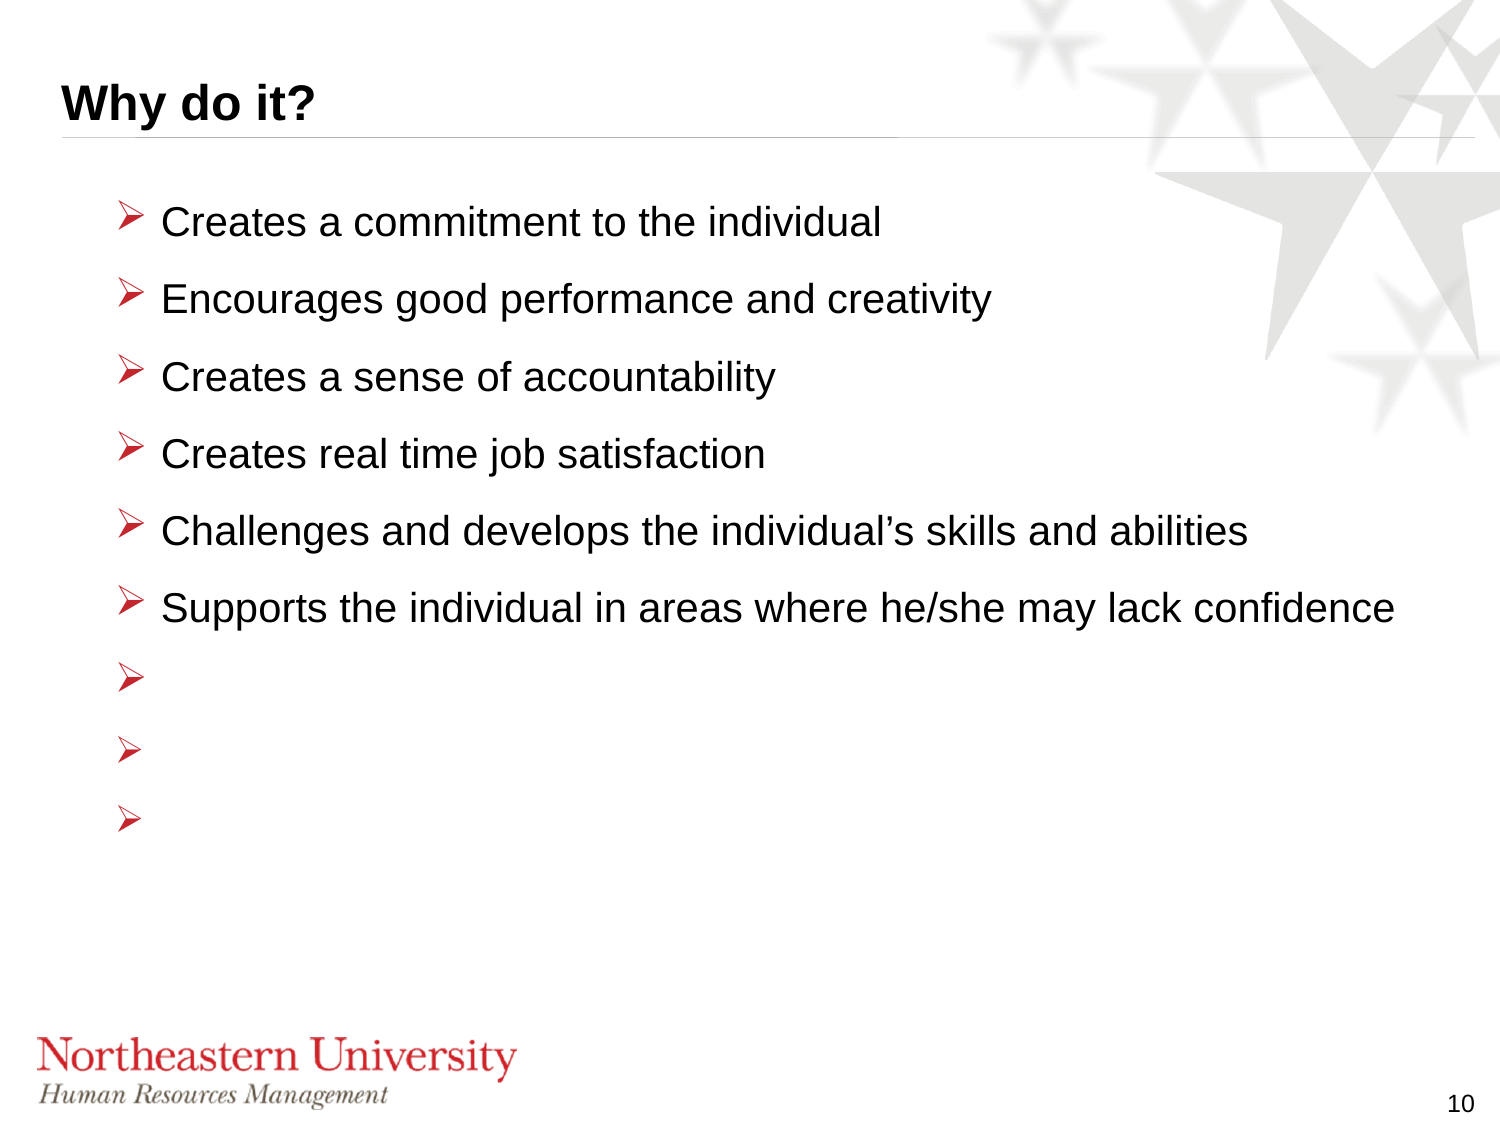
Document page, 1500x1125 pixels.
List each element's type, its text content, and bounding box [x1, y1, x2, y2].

picture [974, 0, 1500, 450]
picture [37, 1037, 517, 1110]
slide_number 10 [1177, 1074, 1491, 1125]
title Why do it? [46, 13, 1472, 139]
list Creates a commitment to the individual Encourages good performance and creativity Creates a sense of accountability Creates real time job satisfaction Challenges and develops the individual’s skills and abilities Supports the individual in areas where he/she may lack confidence [99, 187, 1413, 1013]
